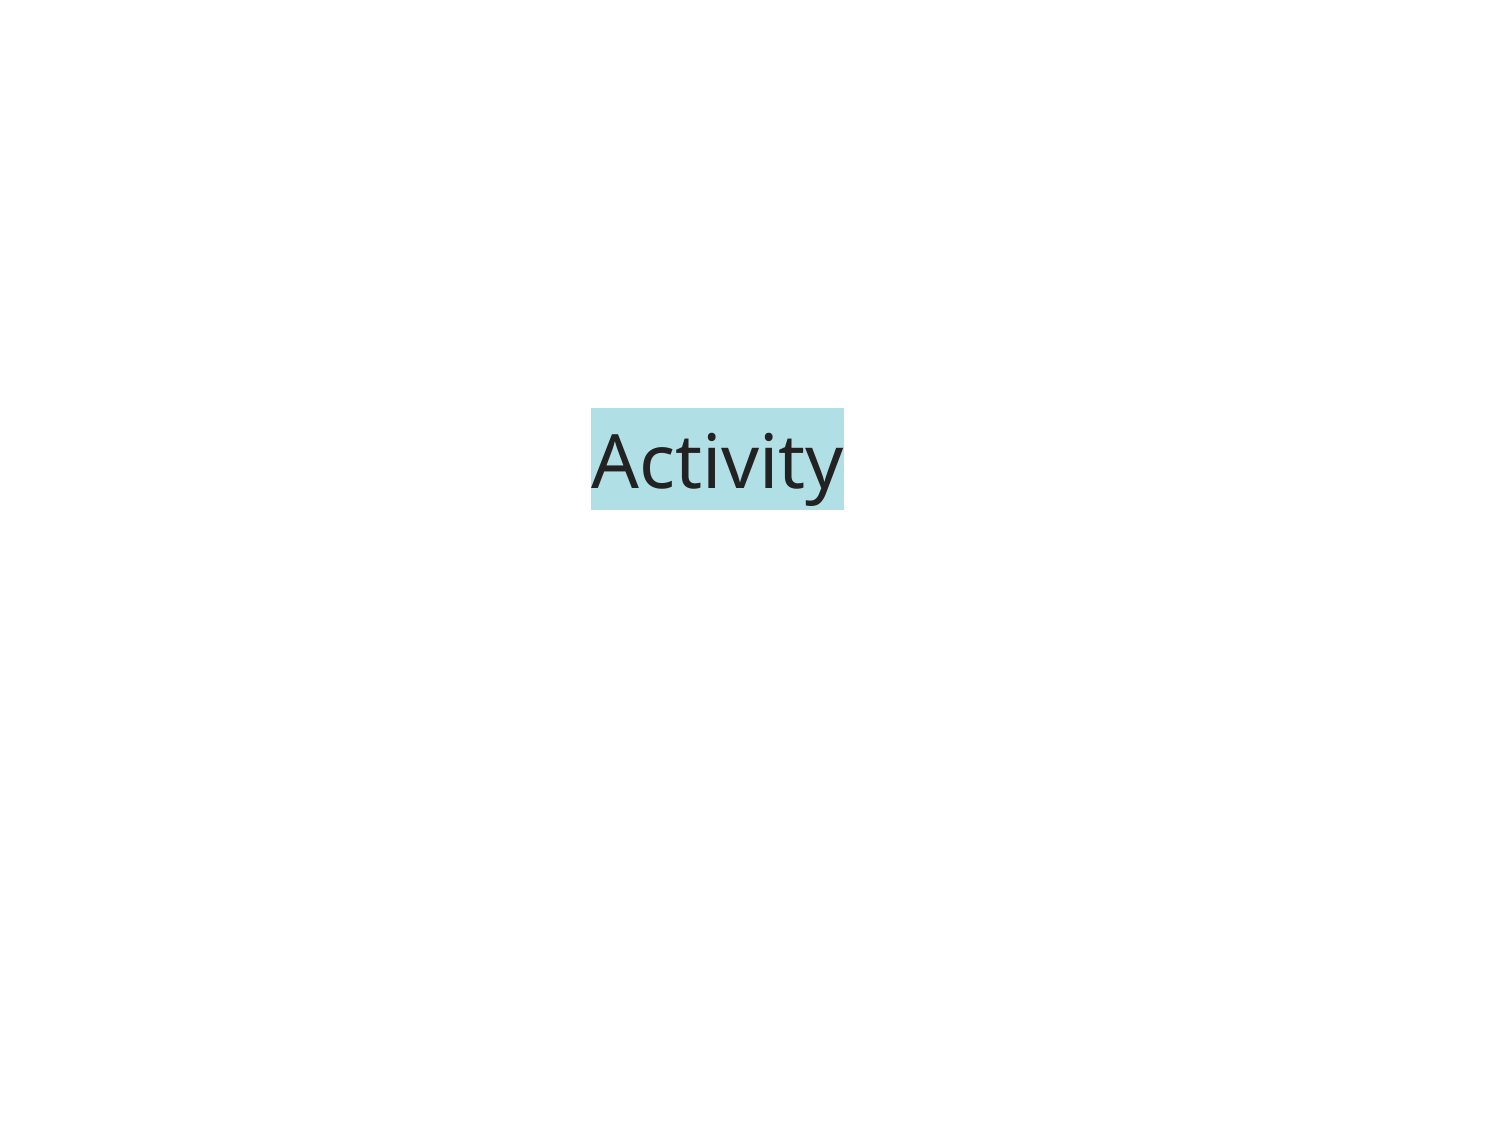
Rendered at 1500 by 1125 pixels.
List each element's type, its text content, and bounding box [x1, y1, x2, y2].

title Activity [42, 384, 1393, 504]
